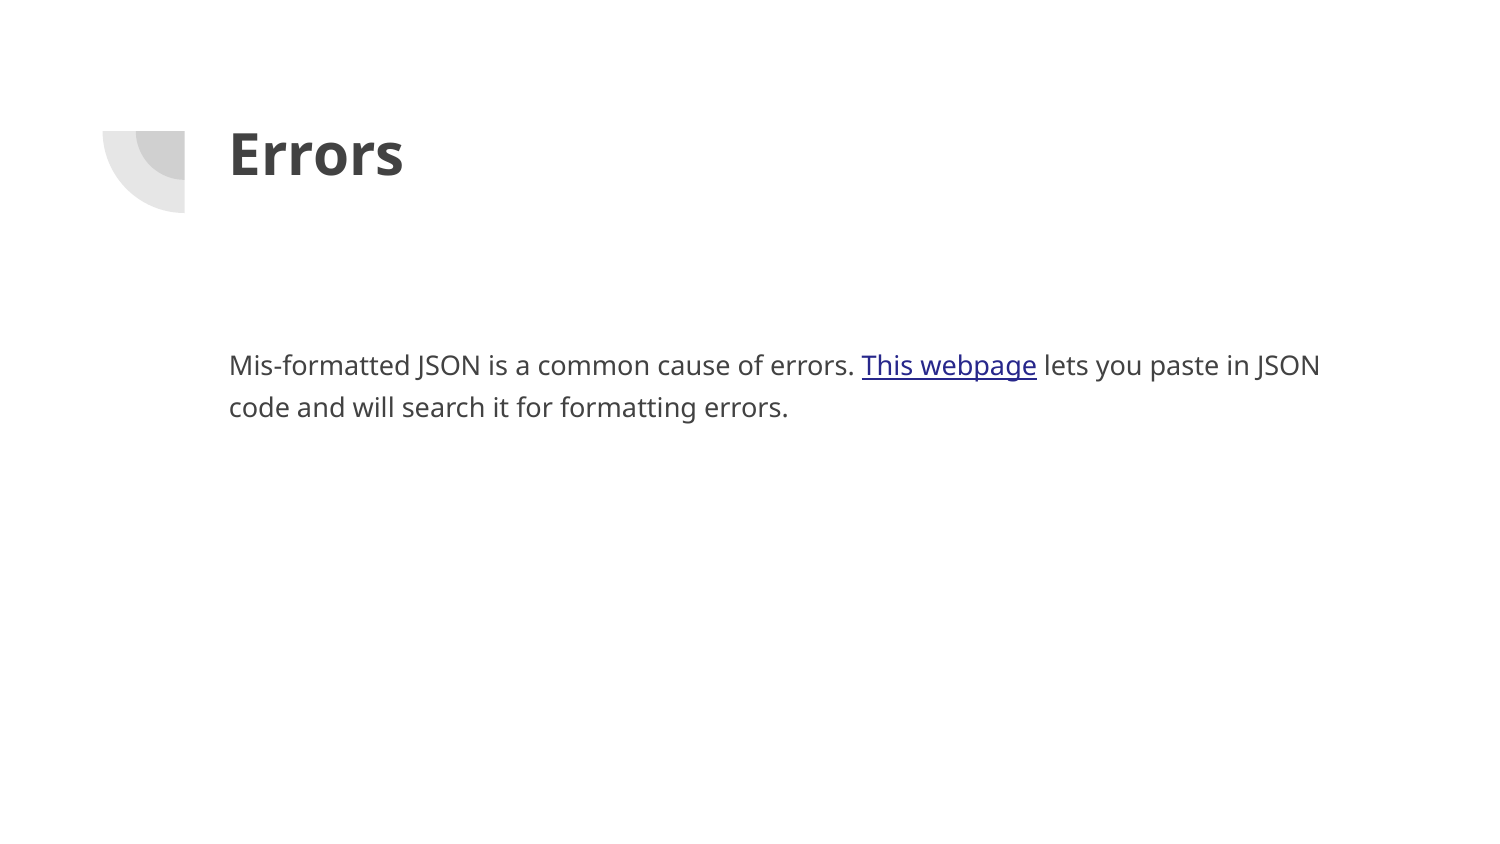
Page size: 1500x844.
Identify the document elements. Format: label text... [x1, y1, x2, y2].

title Errors [213, 98, 1368, 263]
list Mis-formatted JSON is a common cause of errors. This webpage lets you paste in JSON code and will search it for formatting errors. [213, 326, 1368, 744]
